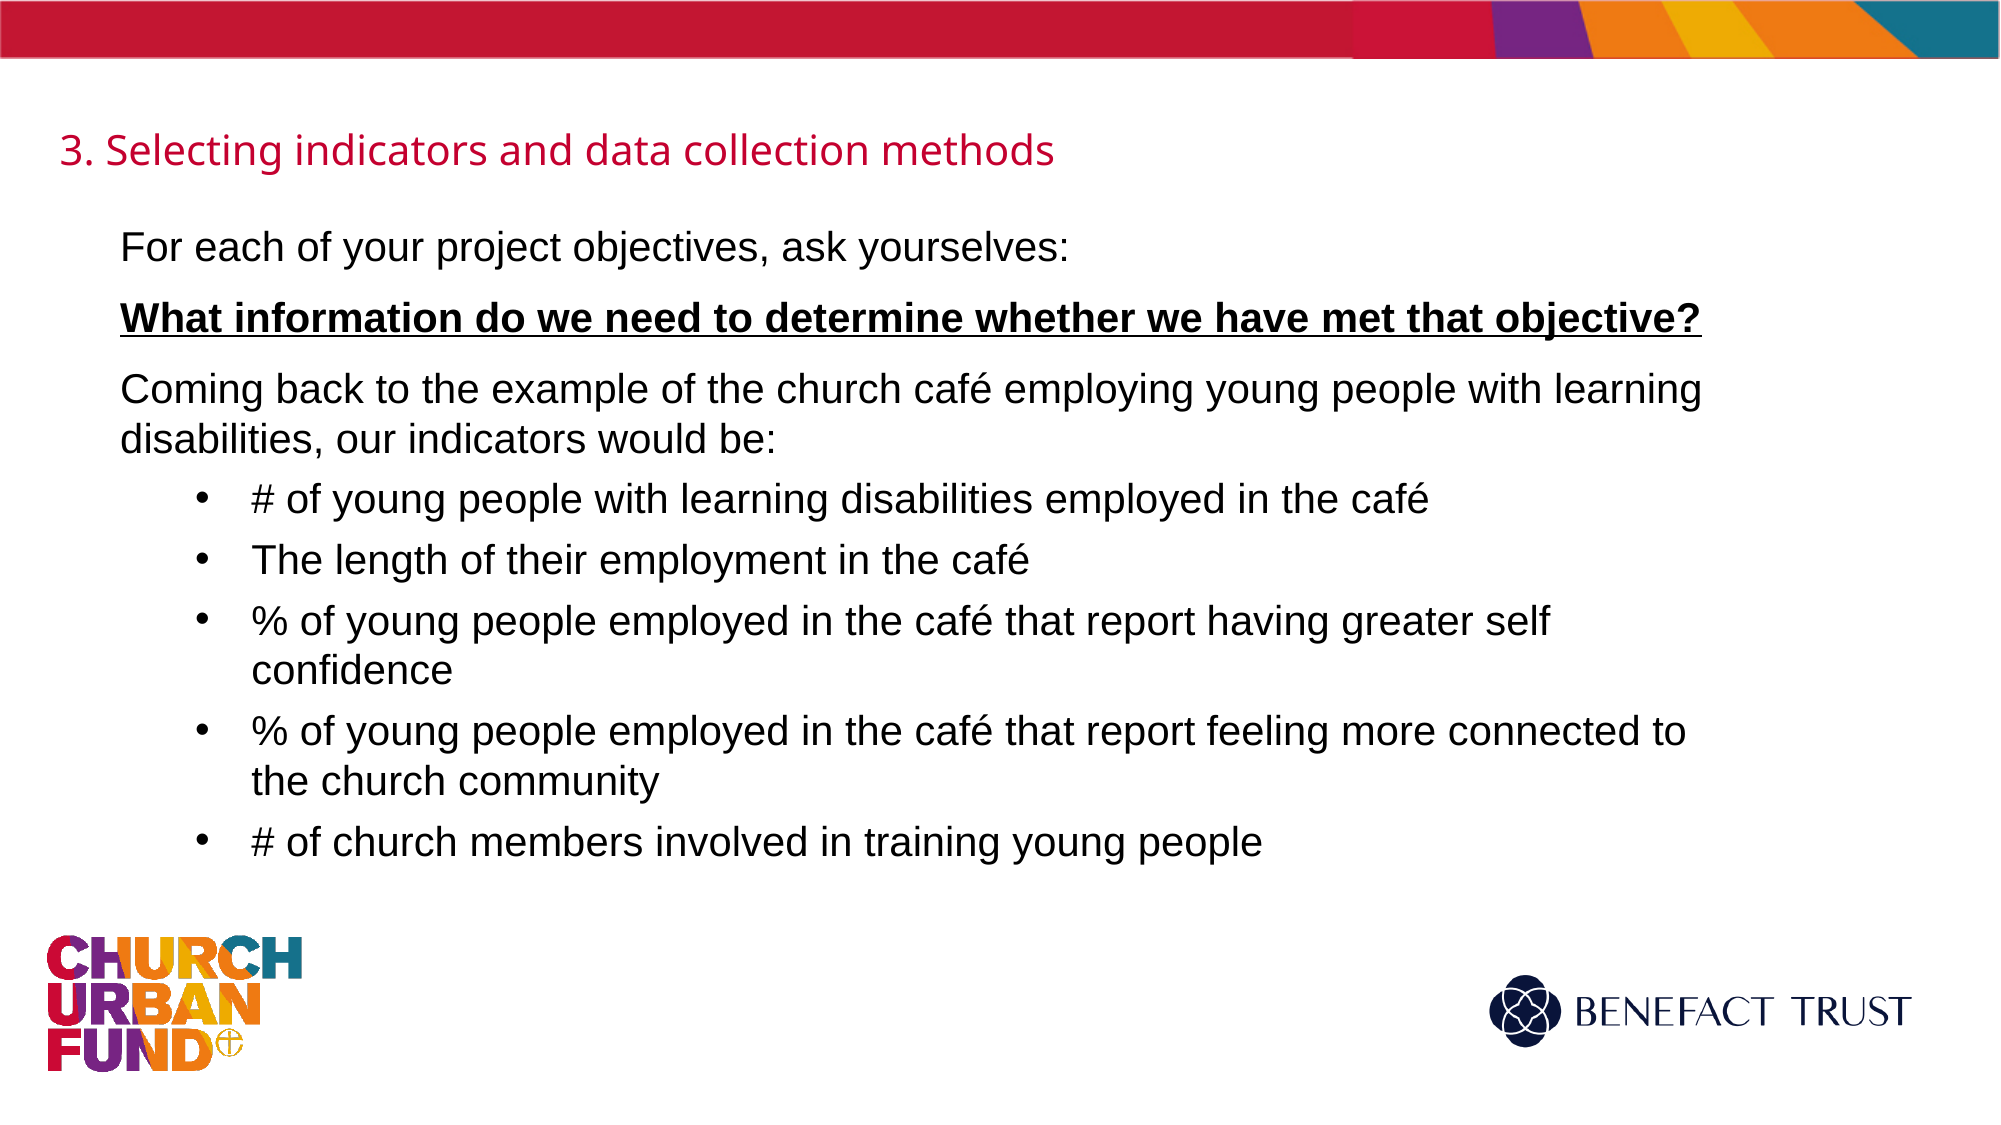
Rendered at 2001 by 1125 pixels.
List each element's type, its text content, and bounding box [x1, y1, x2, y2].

text_box 3. Selecting indicators and data collection methods [44, 77, 1522, 227]
picture [44, 933, 304, 1077]
picture [1468, 949, 1934, 1066]
picture [0, 0, 2000, 59]
text_box For each of your project objectives, ask yourselves: What information do we need to determine whether we have met that objective? Coming back to the example of the church café employing young people with learning disabilities, our indicators would be: # of young people with learning disabilities employed in the café The length of their employment in the café % of young people employed in the café that report having greater self confidence % of young people employed in the café that report feeling more connected to the church community # of church members involved in training young people [105, 212, 1755, 1008]
